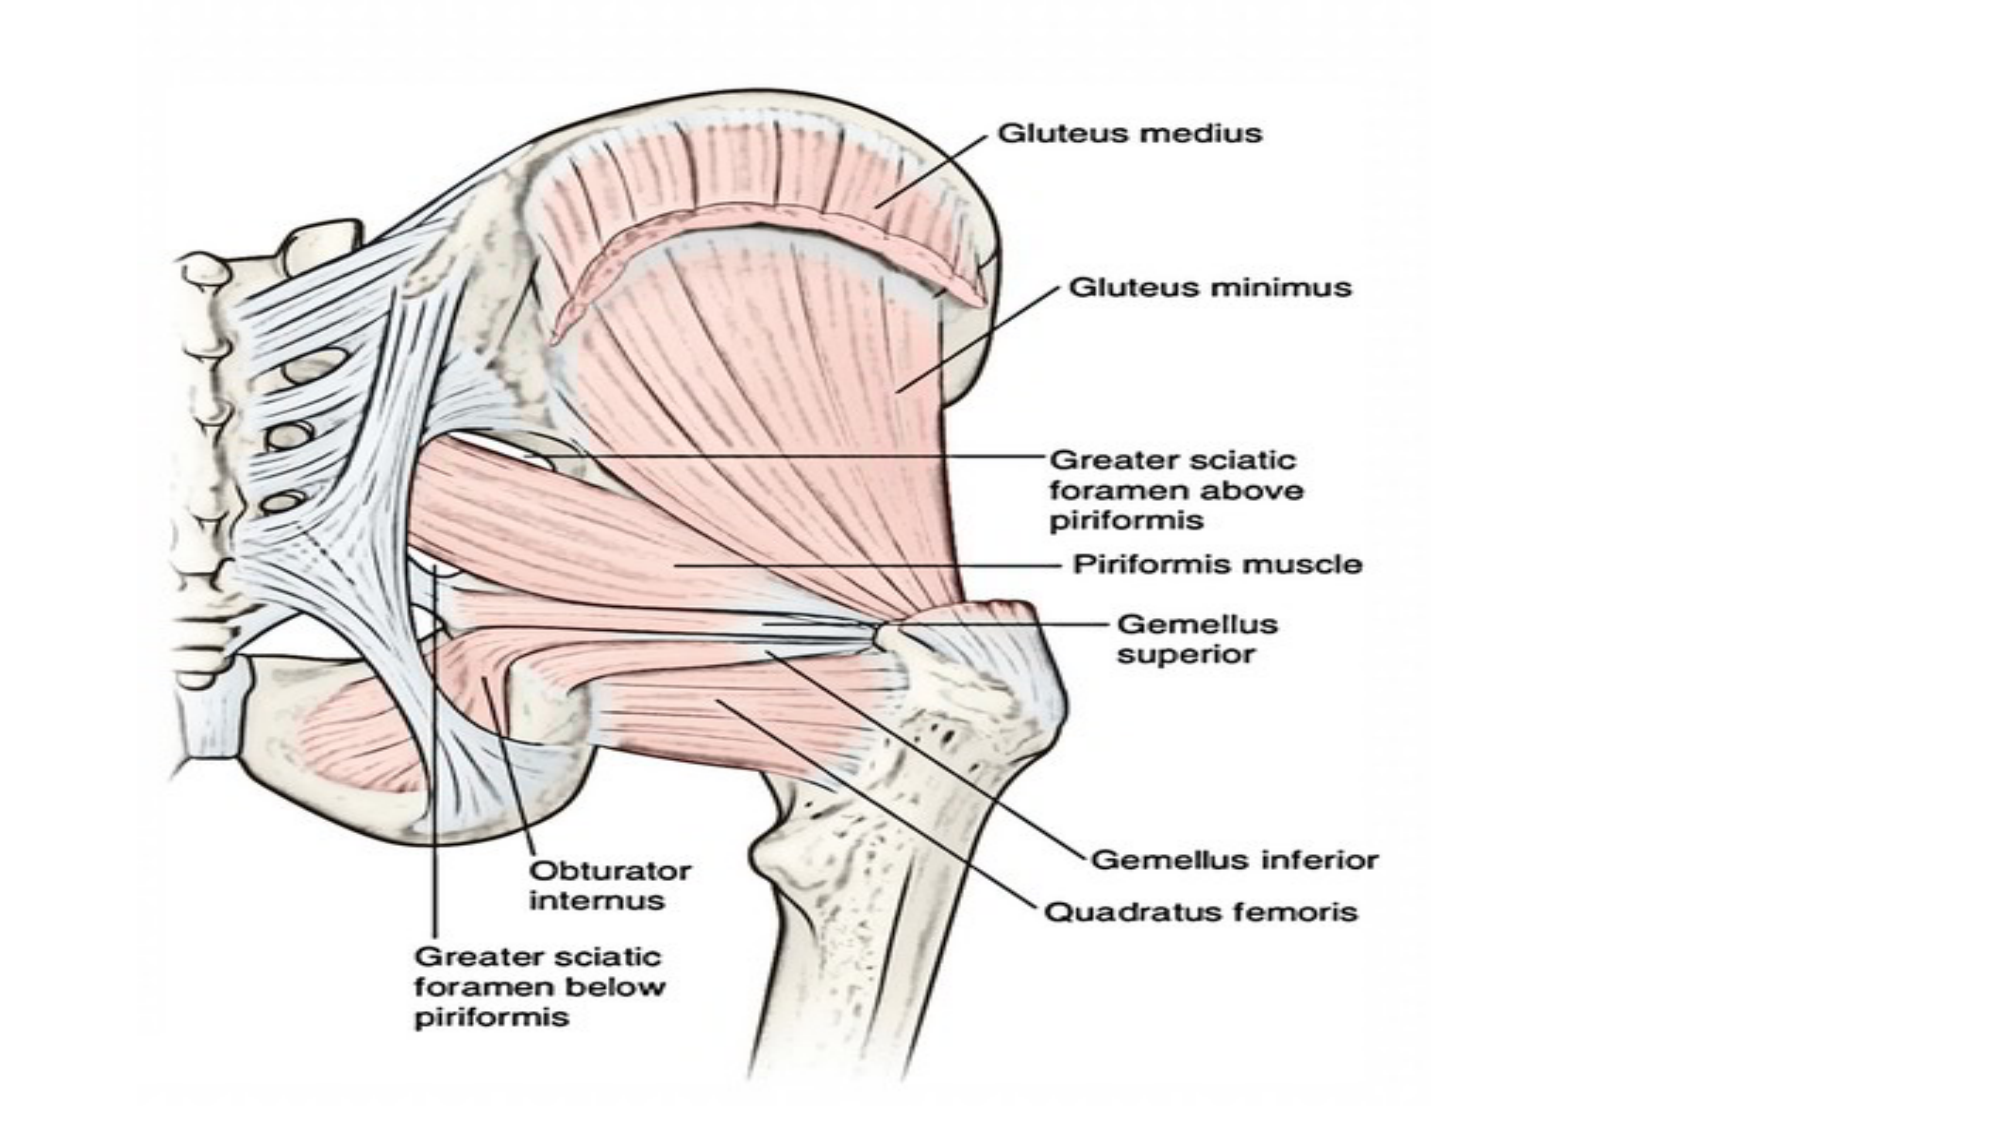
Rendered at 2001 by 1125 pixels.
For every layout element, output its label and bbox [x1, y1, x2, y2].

list [137, 0, 1431, 1106]
